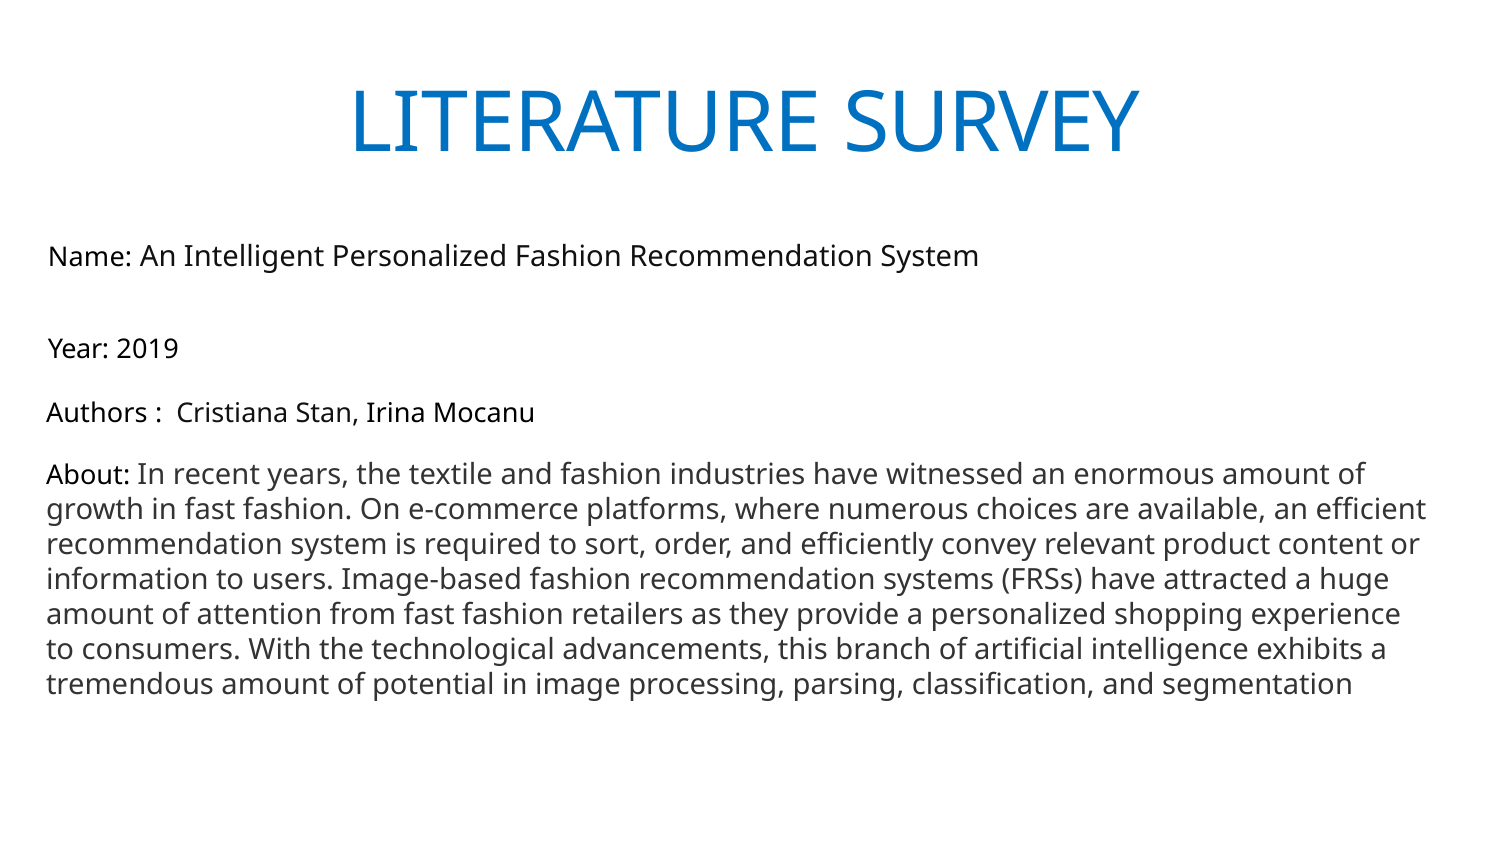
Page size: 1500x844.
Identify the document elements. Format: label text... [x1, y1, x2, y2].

title LITERATURE SURVEY [99, 44, 1388, 189]
text_box Name: An Intelligent Personalized Fashion Recommendation System Year: 2019 Authors : Cristiana Stan, Irina Mocanu About: In recent years, the textile and fashion industries have witnessed an enormous amount of growth in fast fashion. On e-commerce platforms, where numerous choices are available, an efficient recommendation system is required to sort, order, and efficiently convey relevant product content or information to users. Image-based fashion recommendation systems (FRSs) have attracted a huge amount of attention from fast fashion retailers as they provide a personalized shopping experience to consumers. With the technological advancements, this branch of artificial intelligence exhibits a tremendous amount of potential in image processing, parsing, classification, and segmentation [45, 234, 1437, 700]
